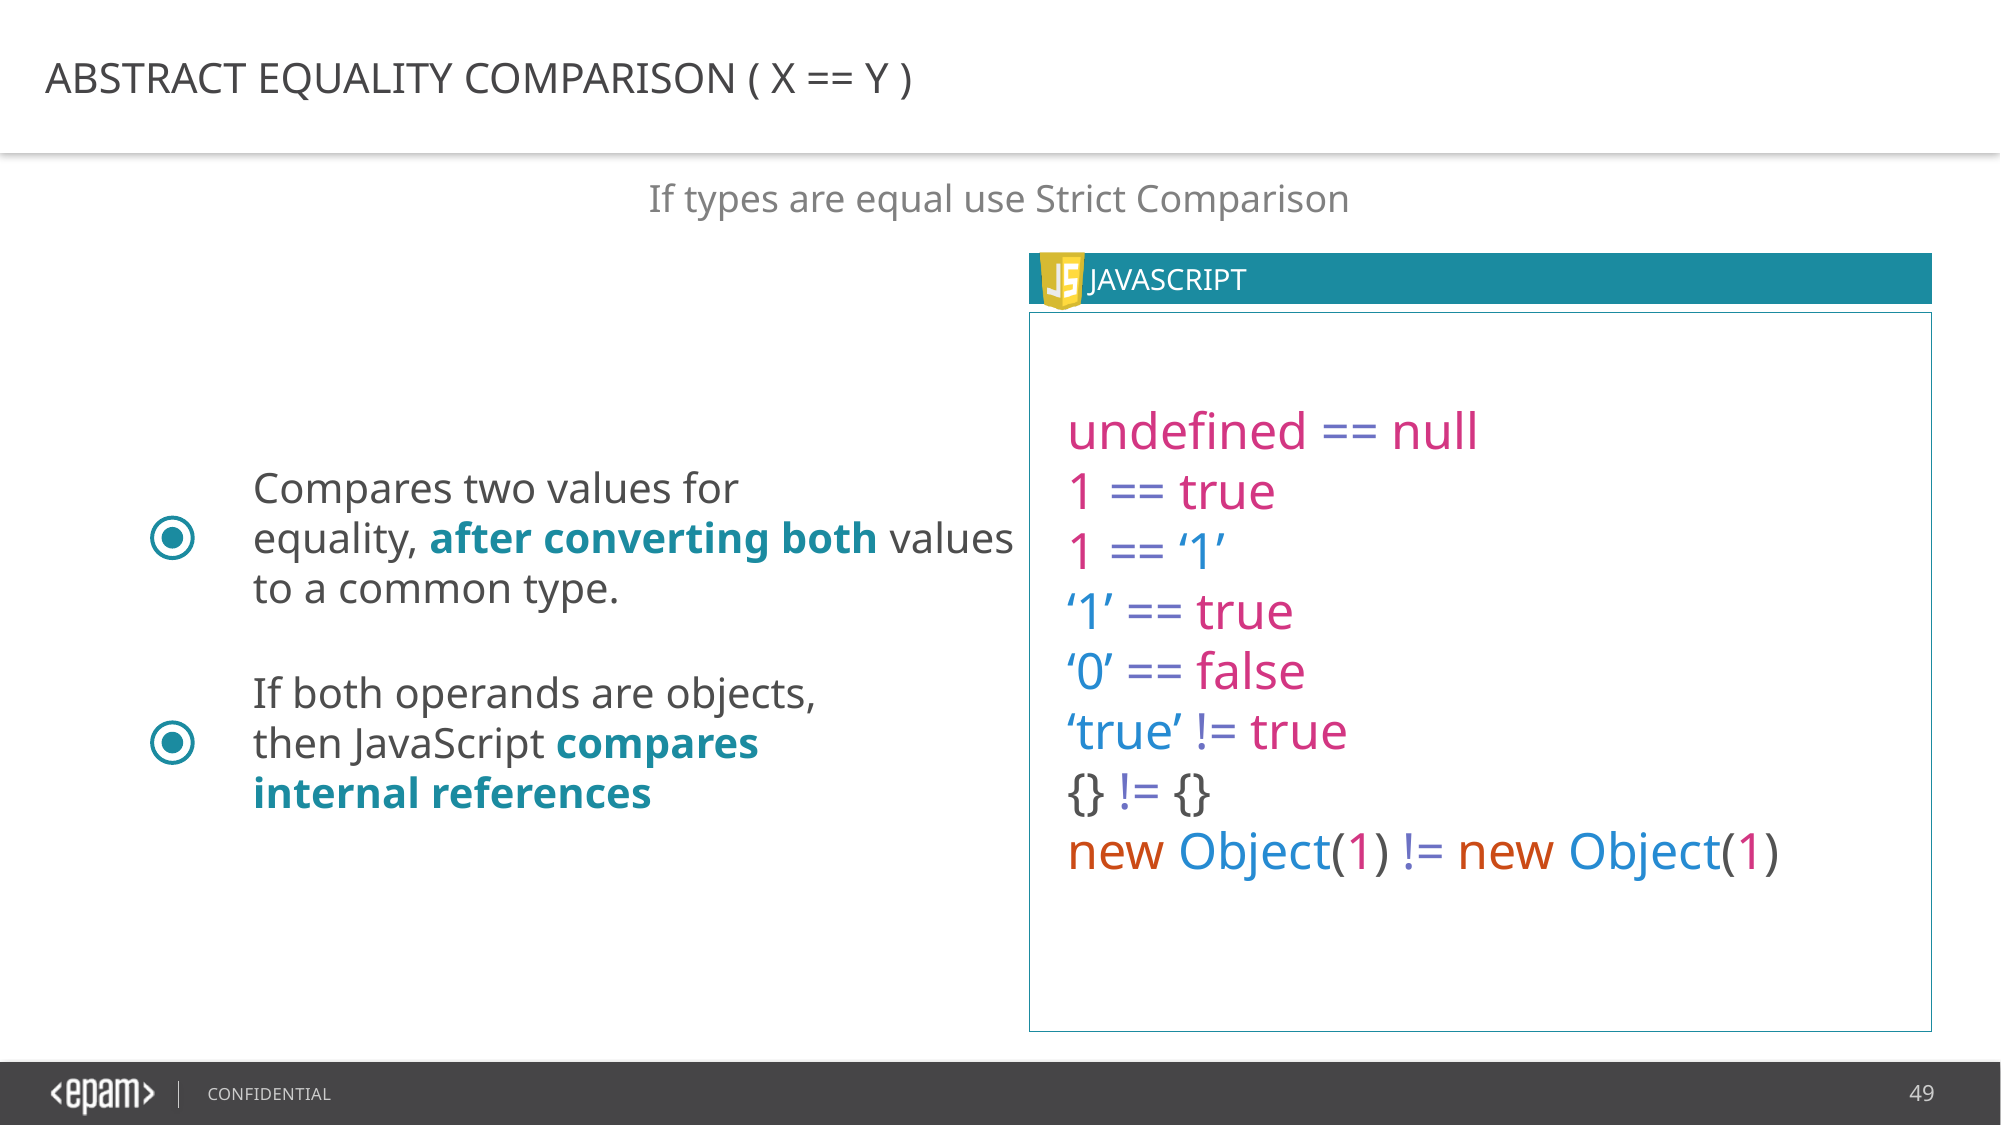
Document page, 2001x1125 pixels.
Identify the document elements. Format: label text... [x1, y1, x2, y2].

text_box If both operands are objects, then JavaScript compares internal references [238, 659, 918, 825]
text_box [1029, 243, 1932, 1032]
picture [50, 1078, 155, 1116]
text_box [149, 720, 195, 766]
text_box Compares two values for equality, after converting both values to a common type. [238, 454, 1024, 620]
list ABSTRACT EQUALITY COMPARISON ( X == Y ) [0, 0, 2000, 153]
text_box If types are equal use Strict Comparison [633, 167, 1366, 228]
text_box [149, 515, 195, 561]
picture [1037, 249, 1087, 312]
